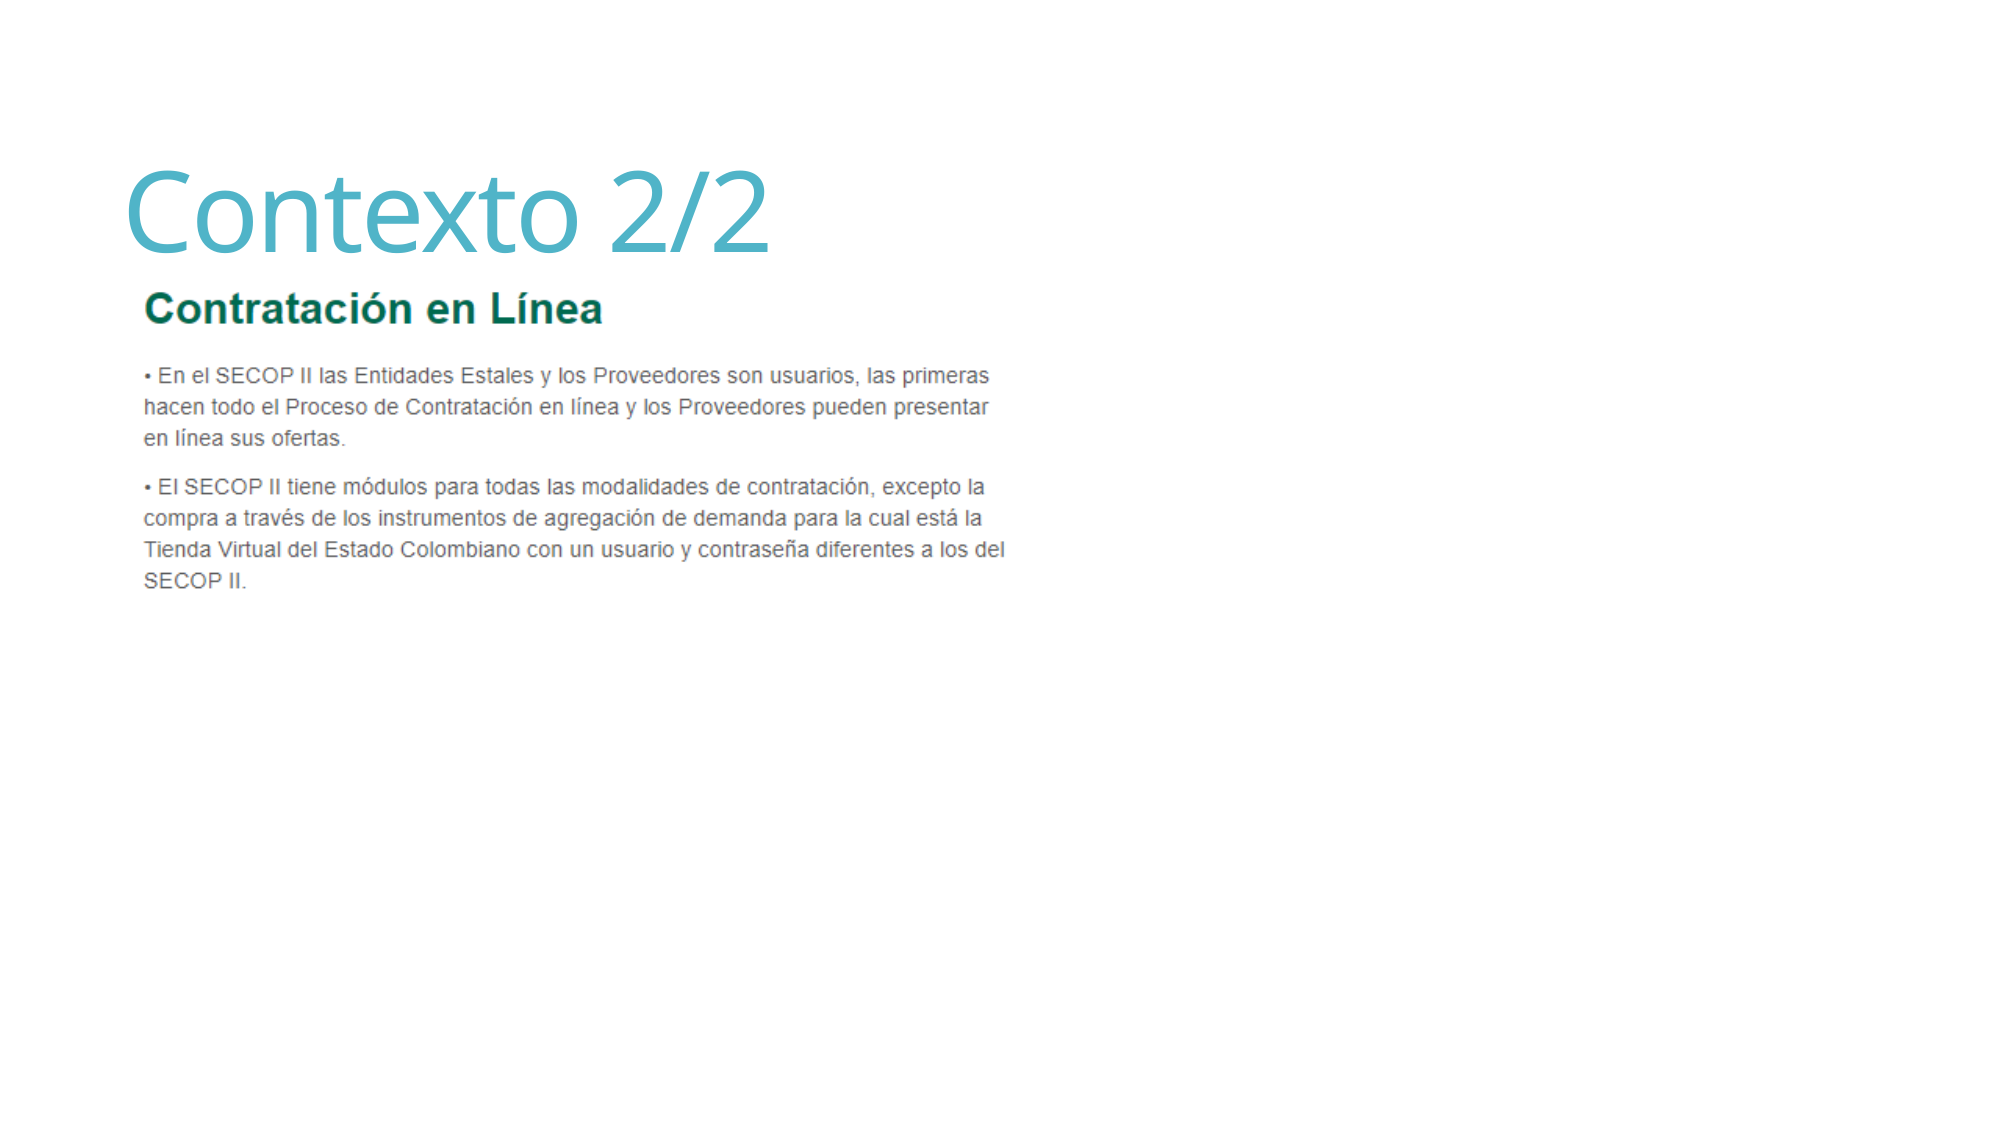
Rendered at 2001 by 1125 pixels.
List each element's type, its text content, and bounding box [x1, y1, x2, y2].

picture [133, 280, 1015, 610]
title Contexto 2/2 [107, 81, 1875, 354]
